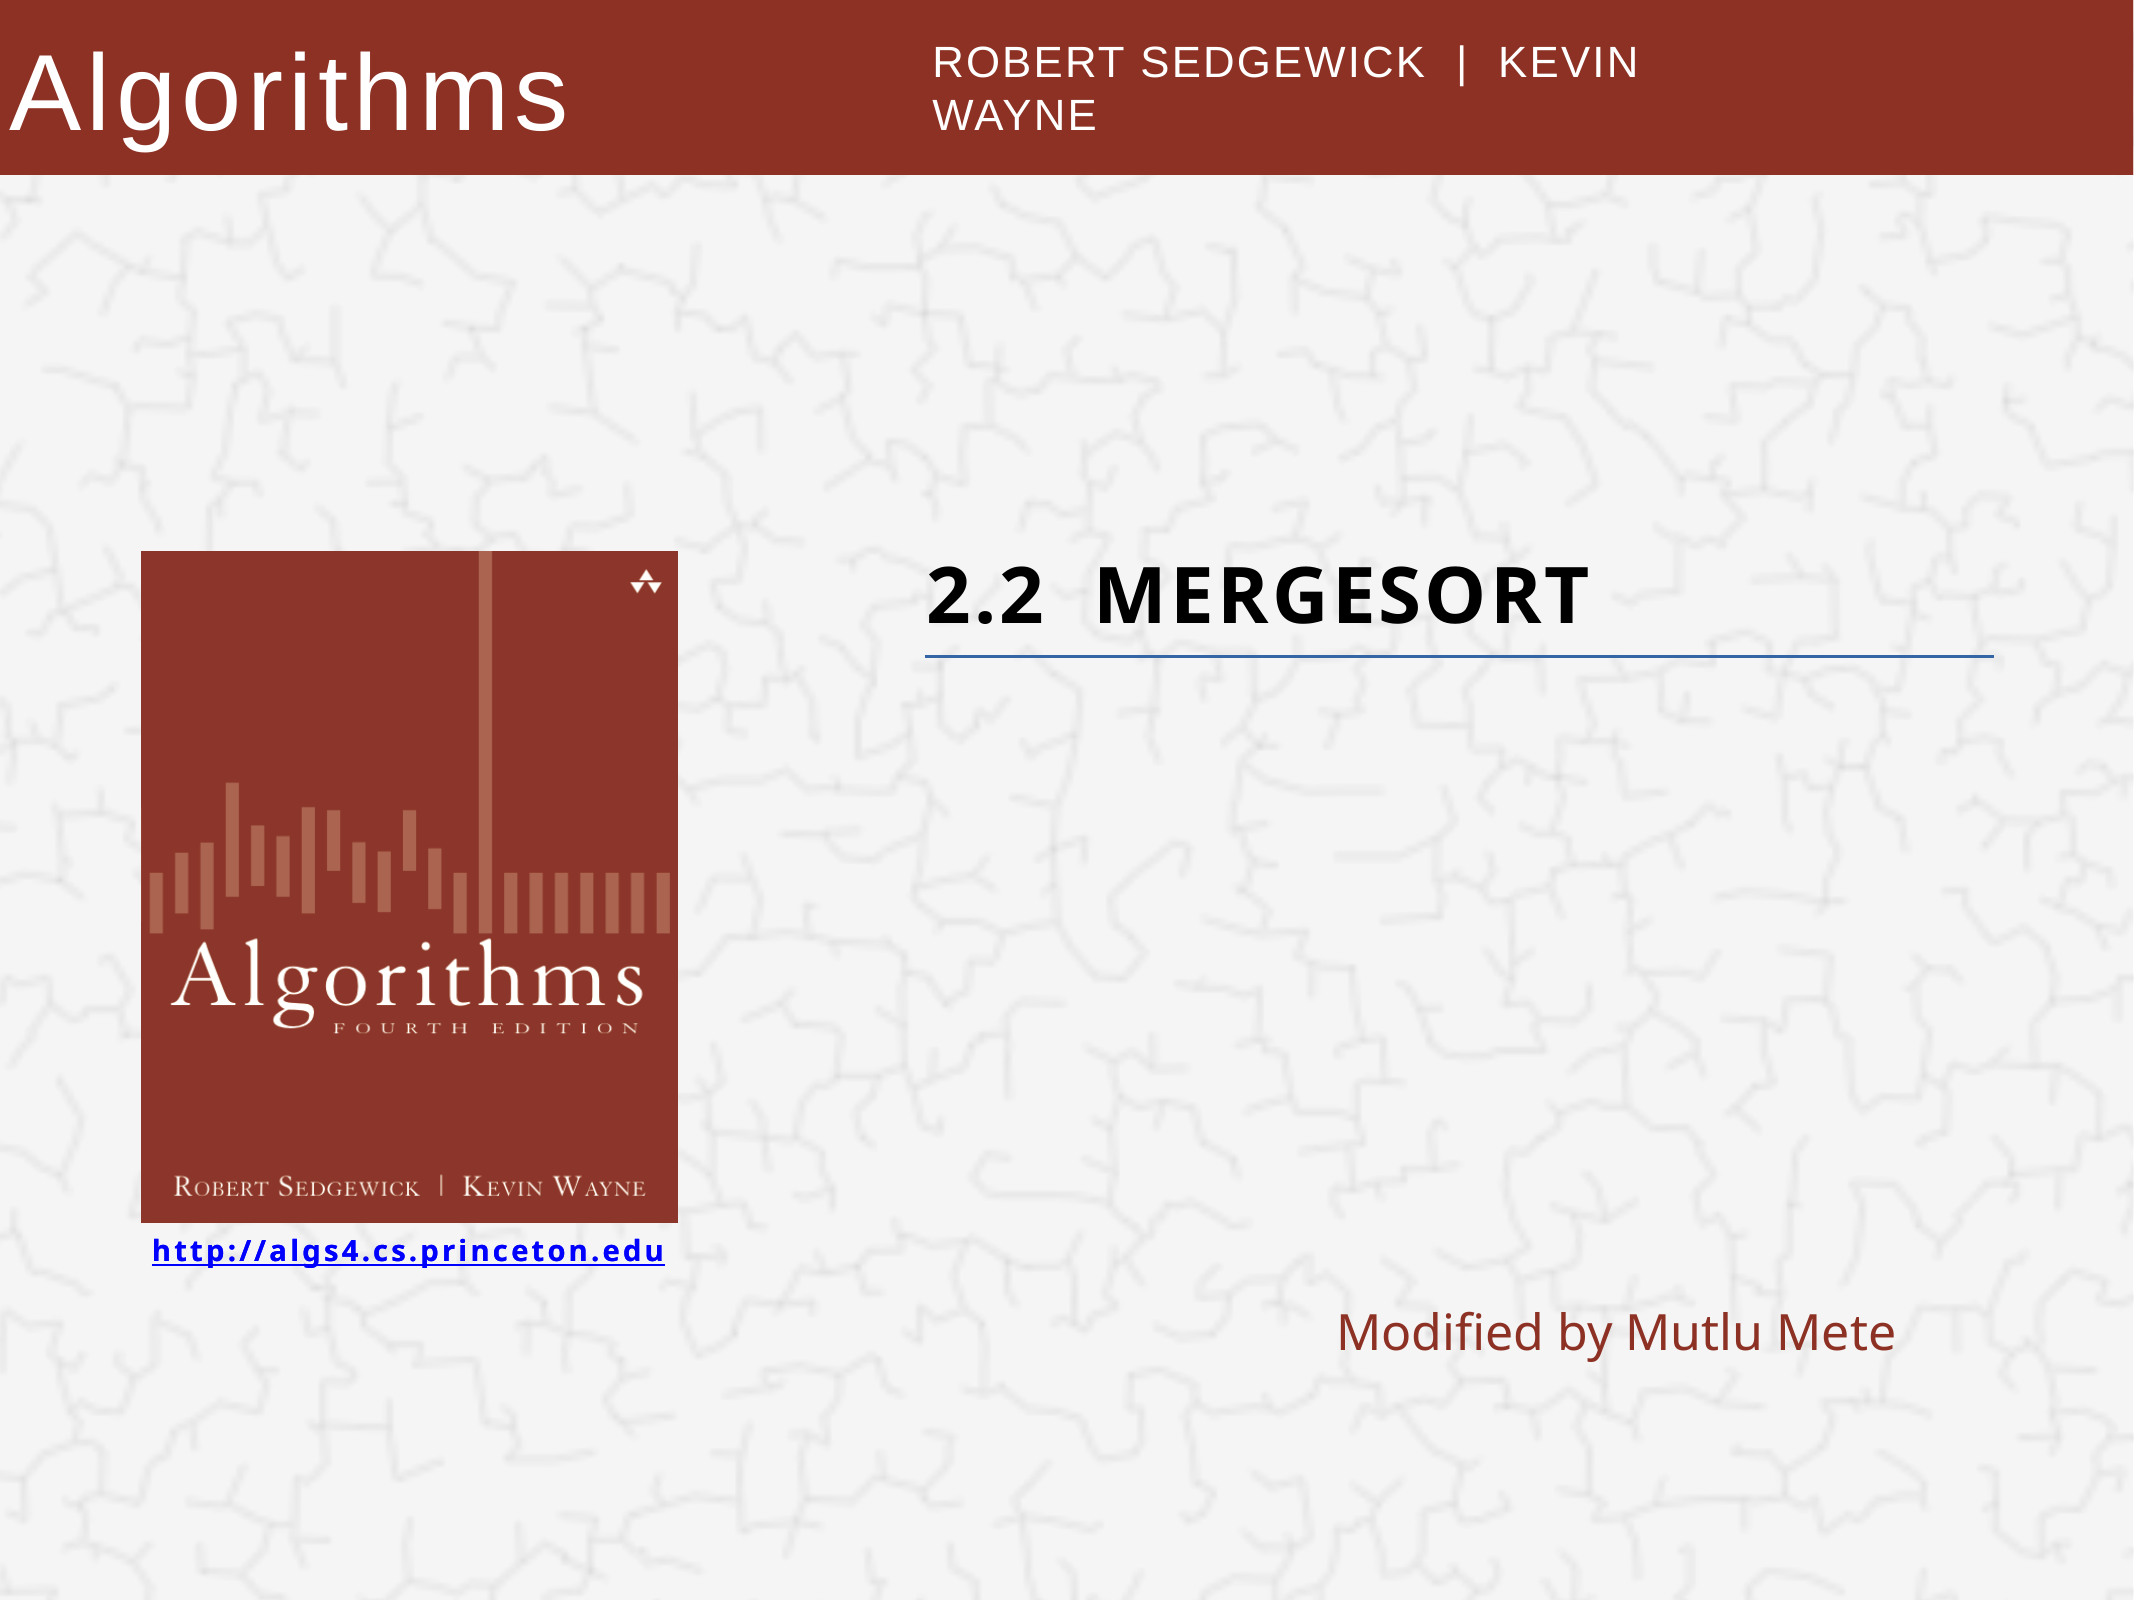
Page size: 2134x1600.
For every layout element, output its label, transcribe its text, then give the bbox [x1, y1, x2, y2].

title 2.2 Mergesort [916, 547, 2036, 638]
text_box http://algs4.cs.princeton.edu [108, 1223, 709, 1272]
text_box Algorithms [0, 0, 2134, 175]
picture [141, 551, 678, 1224]
text_box Robert Sedgewick | Kevin Wayne [922, 41, 1715, 132]
text_box Modified by Mutlu Mete [1197, 1270, 2036, 1361]
